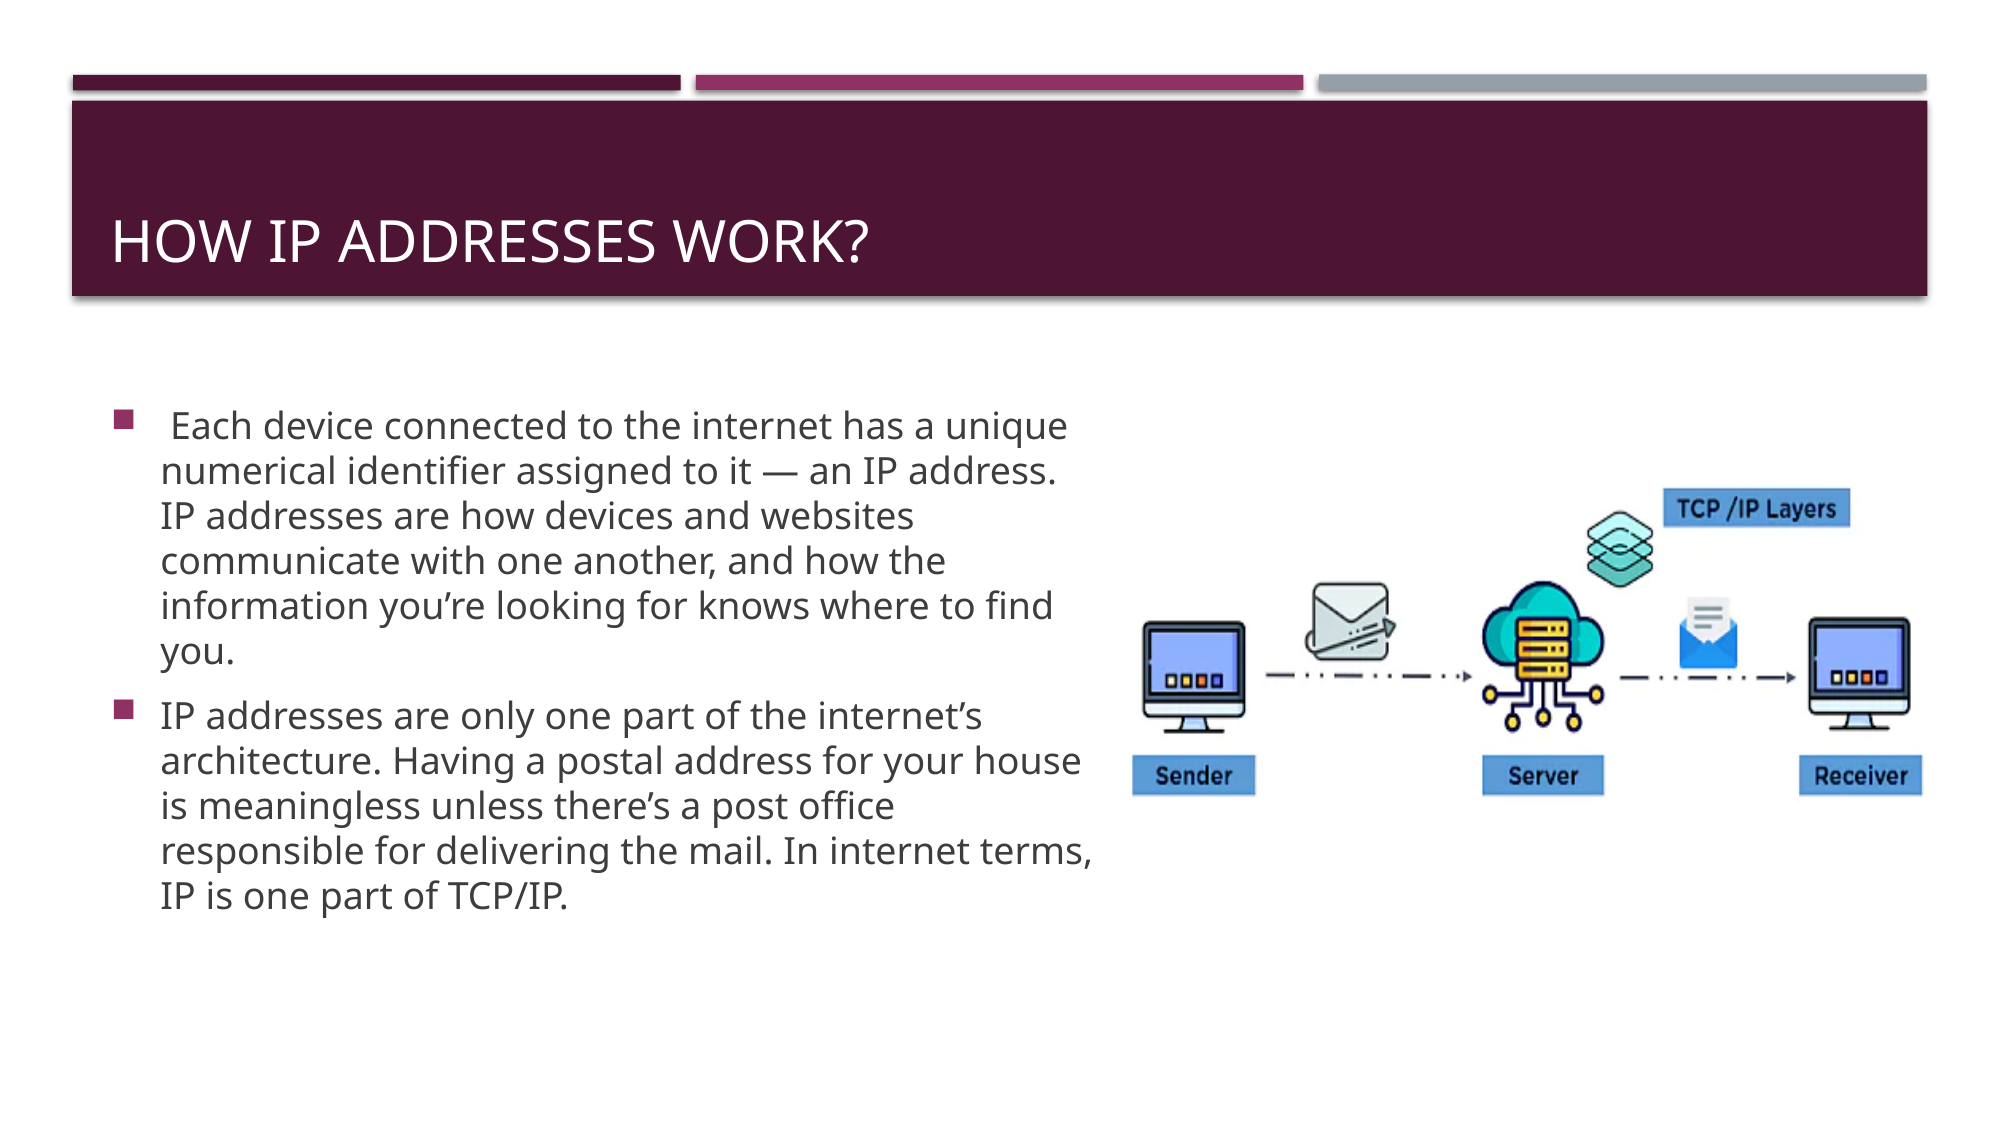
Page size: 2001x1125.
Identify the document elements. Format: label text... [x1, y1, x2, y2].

picture [1122, 470, 1938, 808]
list Each device connected to the internet has a unique numerical identifier assigned to it — an IP address. IP addresses are how devices and websites communicate with one another, and how the information you’re looking for knows where to find you. IP addresses are only one part of the internet’s architecture. Having a postal address for your house is meaningless unless there’s a post office responsible for delivering the mail. In internet terms, IP is one part of TCP/IP. [95, 357, 1117, 962]
title How ip addresses work? [95, 115, 1905, 282]
